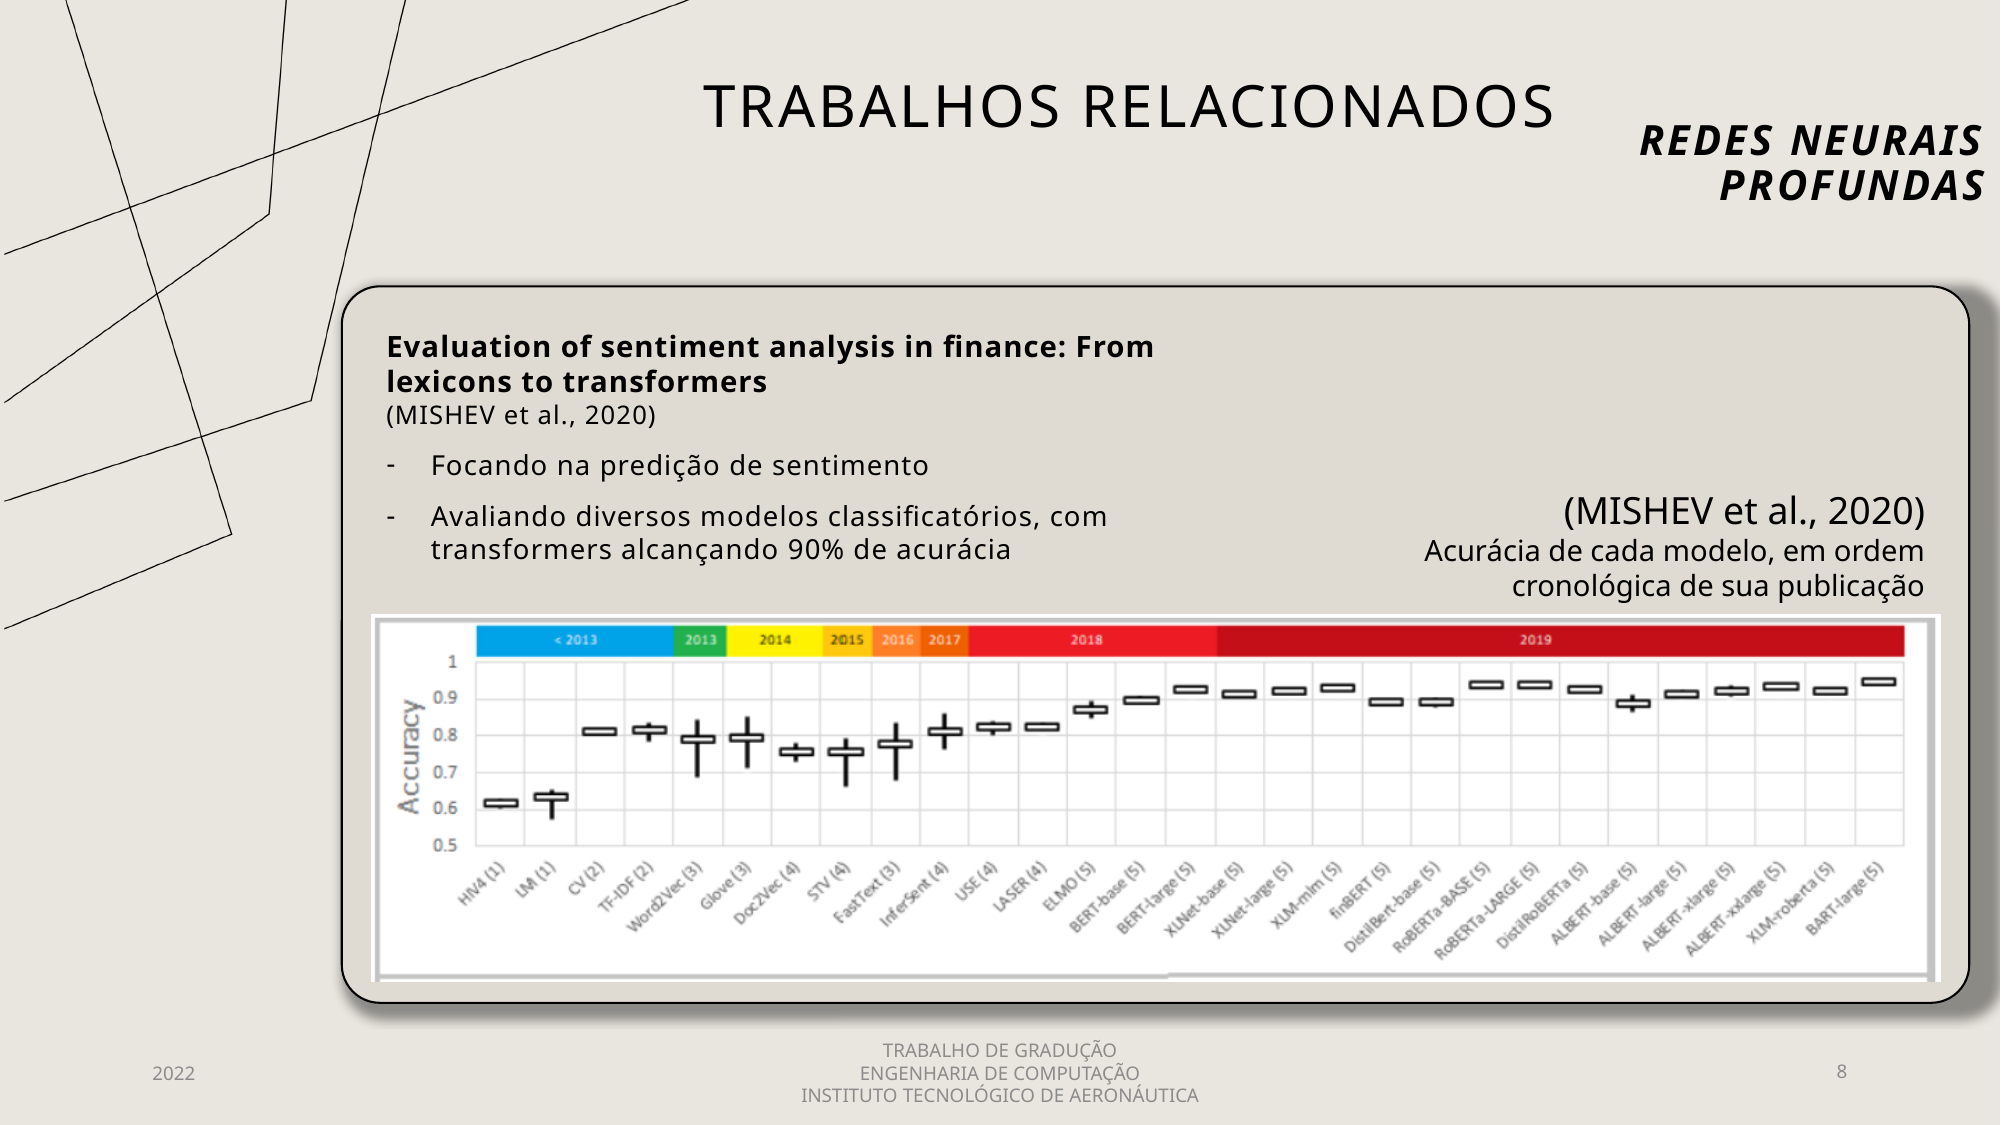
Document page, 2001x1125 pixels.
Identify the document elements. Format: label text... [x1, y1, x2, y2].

picture [4, 0, 721, 642]
text_box [340, 285, 1971, 1004]
text_box Evaluation of sentiment analysis in finance: From lexicons to transformers (MISHEV et al., 2020) Focando na predição de sentimento Avaliando diversos modelos classificatórios, com transformers alcançando 90% de acurácia [371, 320, 1258, 575]
slide_number 8 [1412, 1042, 1863, 1103]
footer TRABALHO DE GRADUÇÃO ENGENHARIA DE COMPUTAÇÃO INSTITUTO TECNOLÓGICO DE AERONÁUTICA [662, 1042, 1338, 1103]
slide_number 2022 [137, 1042, 588, 1103]
list REDES NEURAIS PROFUNDAS [1353, 149, 2000, 218]
text_box (MISHEV et al., 2020) Acurácia de cada modelo, em ordem cronológica de sua publicação [1349, 479, 1941, 610]
picture [371, 614, 1941, 983]
title Trabalhos relacionados [688, 0, 1691, 218]
